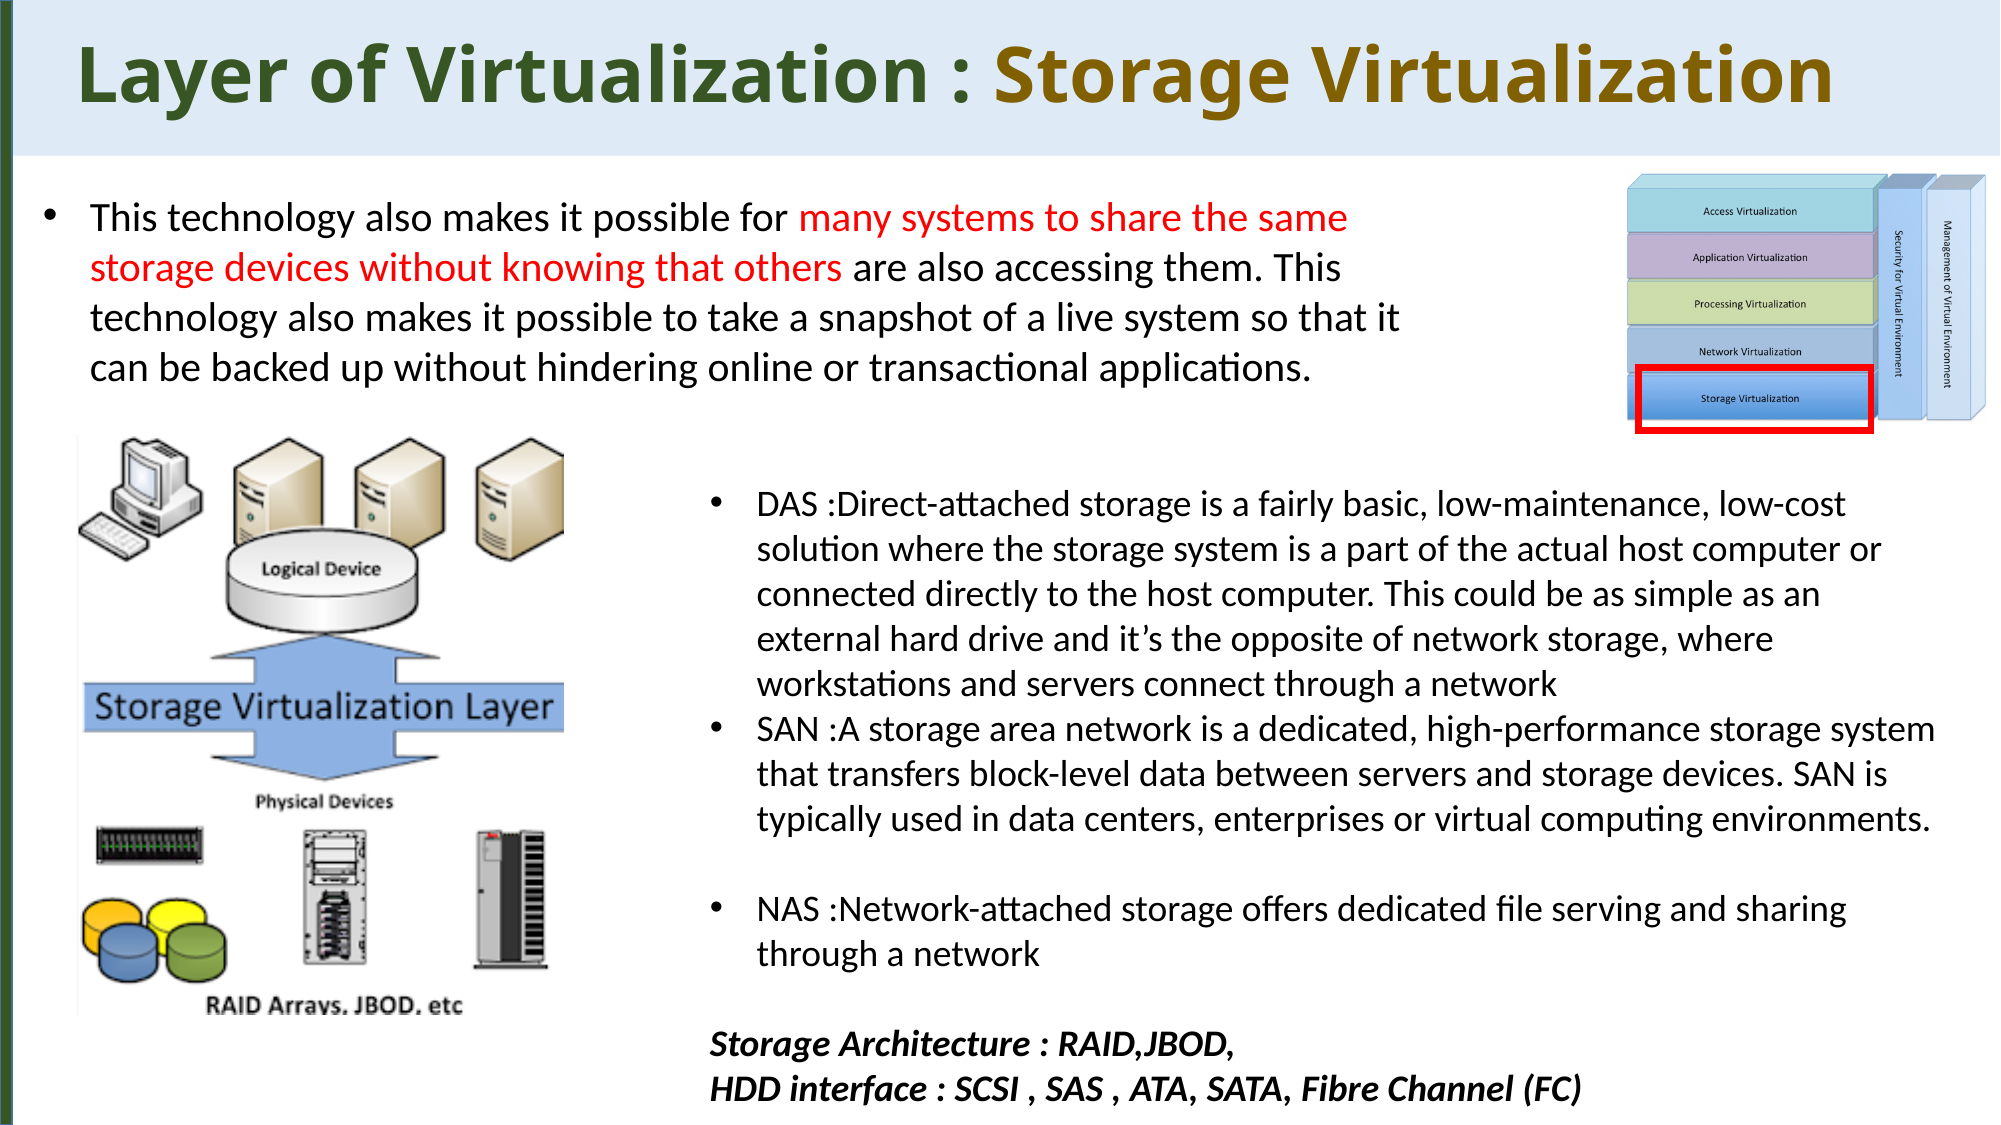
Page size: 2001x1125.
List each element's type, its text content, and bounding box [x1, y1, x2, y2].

picture [1624, 169, 1987, 424]
text_box [0, 0, 13, 1125]
picture [75, 435, 564, 1015]
text_box This technology also makes it possible for many systems to share the same storage devices without knowing that others are also accessing them. This technology also makes it possible to take a snapshot of a live system so that it can be backed up without hindering online or transactional applications. [28, 181, 1482, 397]
text_box DAS :Direct-attached storage is a fairly basic, low-maintenance, low-cost solution where the storage system is a part of the actual host computer or connected directly to the host computer. This could be as simple as an external hard drive and it’s the opposite of network storage, where workstations and servers connect through a network SAN :A storage area network is a dedicated, high-performance storage system that transfers block-level data between servers and storage devices. SAN is typically used in data centers, enterprises or virtual computing environments. NAS :Network-attached storage offers dedicated file serving and sharing through a network Storage Architecture : RAID,JBOD, HDD interface : SCSI , SAS , ATA, SATA, Fibre Channel (FC) [694, 471, 1959, 1117]
title Layer of Virtualization : Storage Virtualization [13, 0, 2000, 156]
text_box [1637, 424, 1872, 432]
